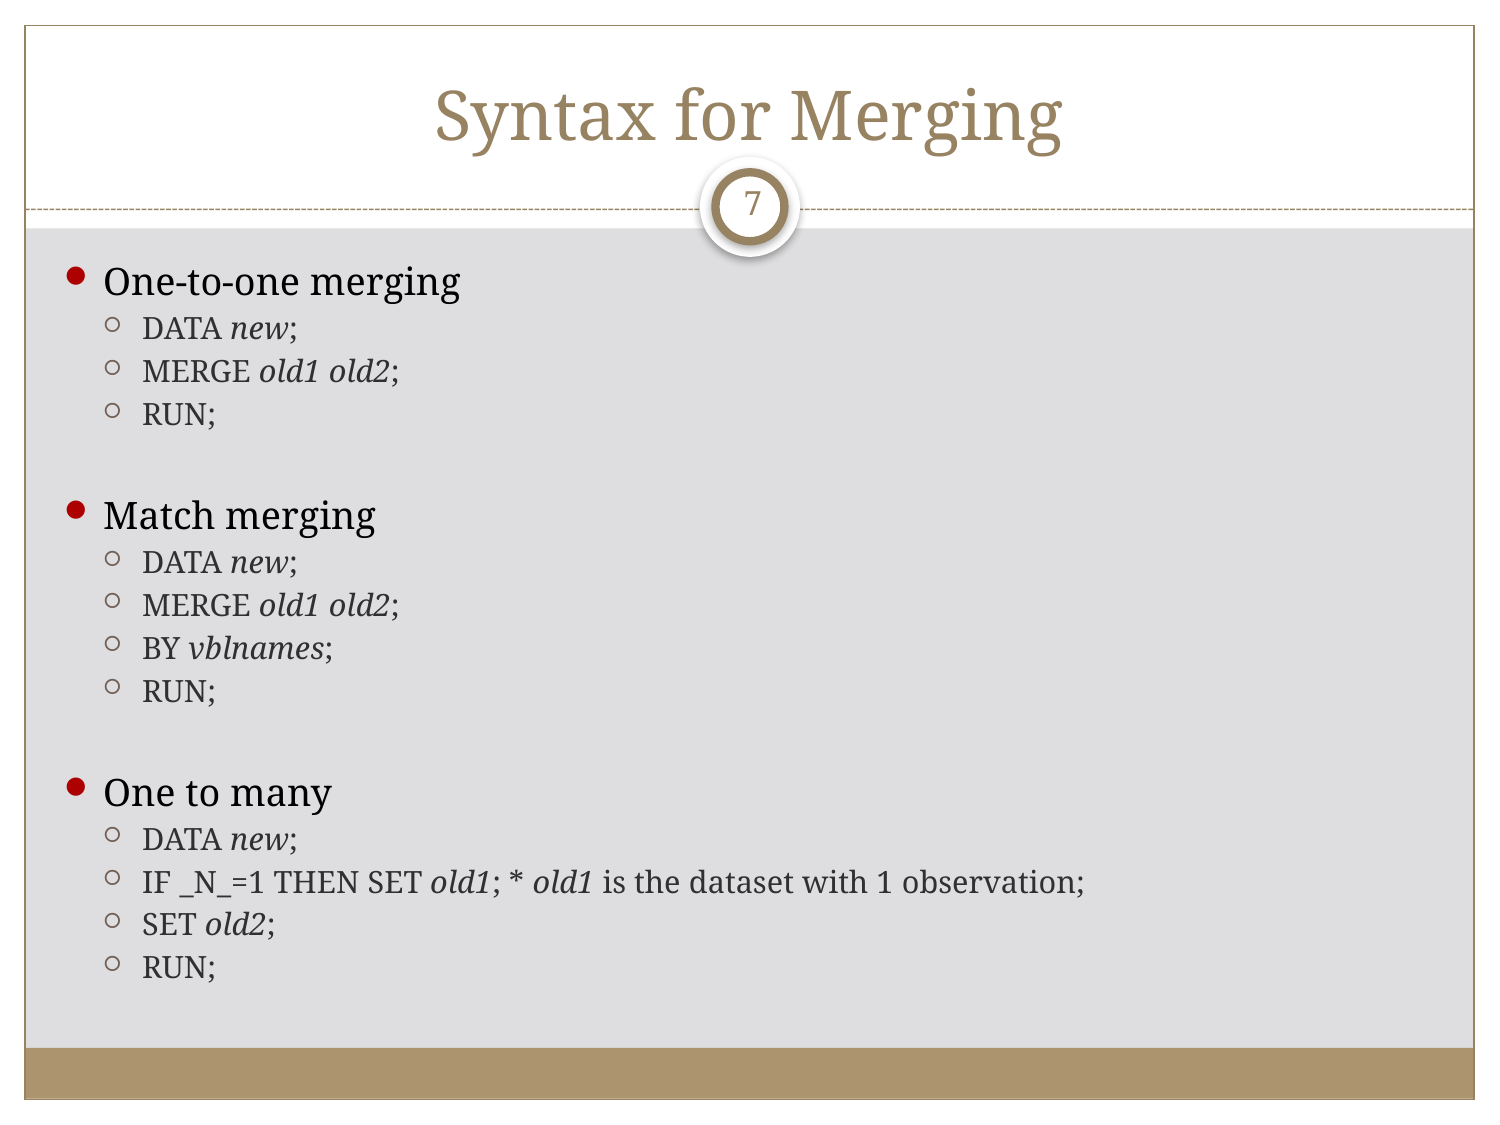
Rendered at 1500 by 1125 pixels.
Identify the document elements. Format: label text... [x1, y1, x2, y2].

title Syntax for Merging [49, 37, 1450, 162]
slide_number 7 [715, 168, 791, 241]
list One-to-one merging DATA new; MERGE old1 old2; RUN; Match merging DATA new; MERGE old1 old2; BY vblnames; RUN; One to many DATA new; IF _N_=1 THEN SET old1; * old1 is the dataset with 1 observation; SET old2; RUN; [49, 250, 1445, 1001]
